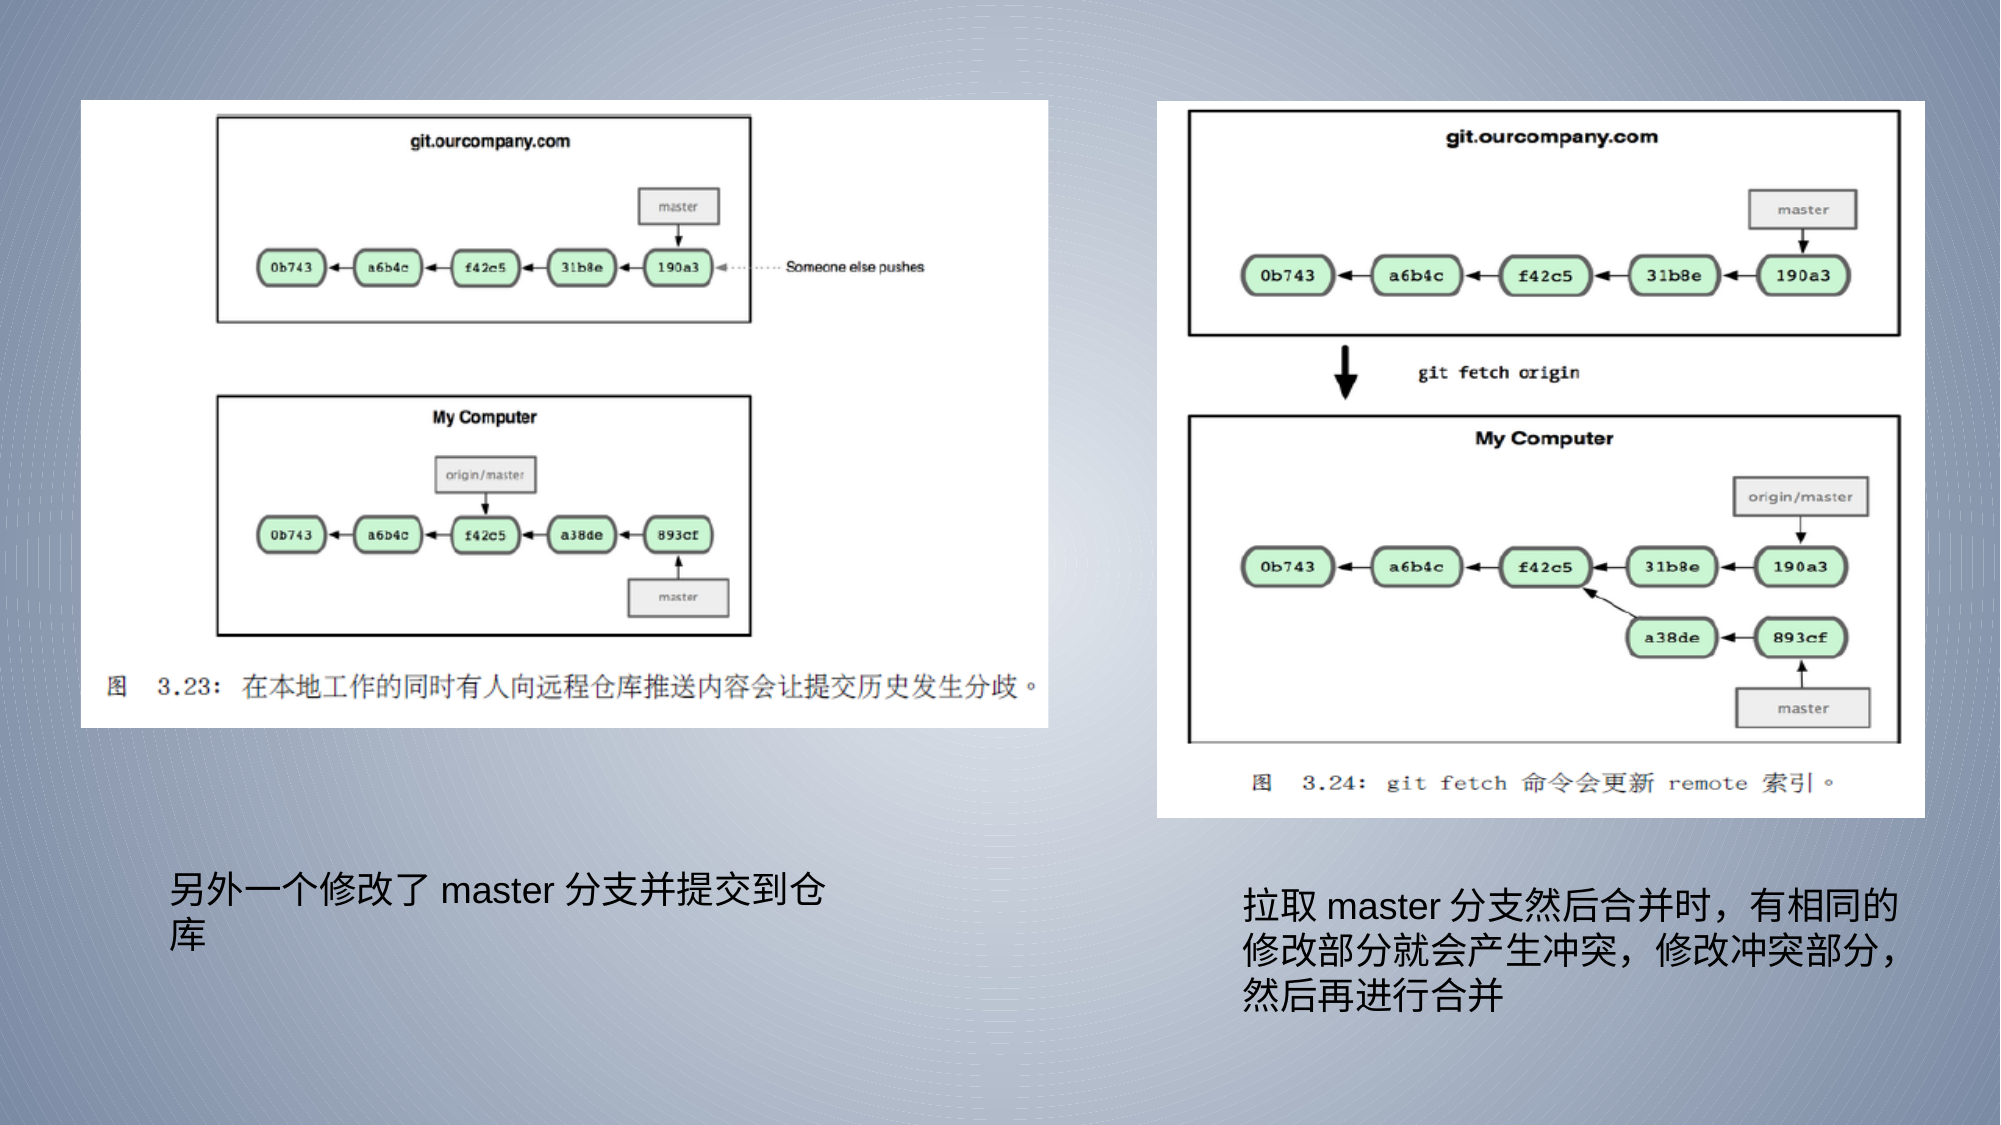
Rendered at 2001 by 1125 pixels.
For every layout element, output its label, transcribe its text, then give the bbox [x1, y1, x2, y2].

picture [1157, 101, 1925, 818]
text_box 拉取master分支然后合并时，有相同的修改部分就会产生冲突，修改冲突部分，然后再进行合并 [1227, 874, 1936, 1025]
text_box 另外一个修改了master分支并提交到仓库 [154, 858, 875, 964]
picture [80, 100, 1049, 728]
